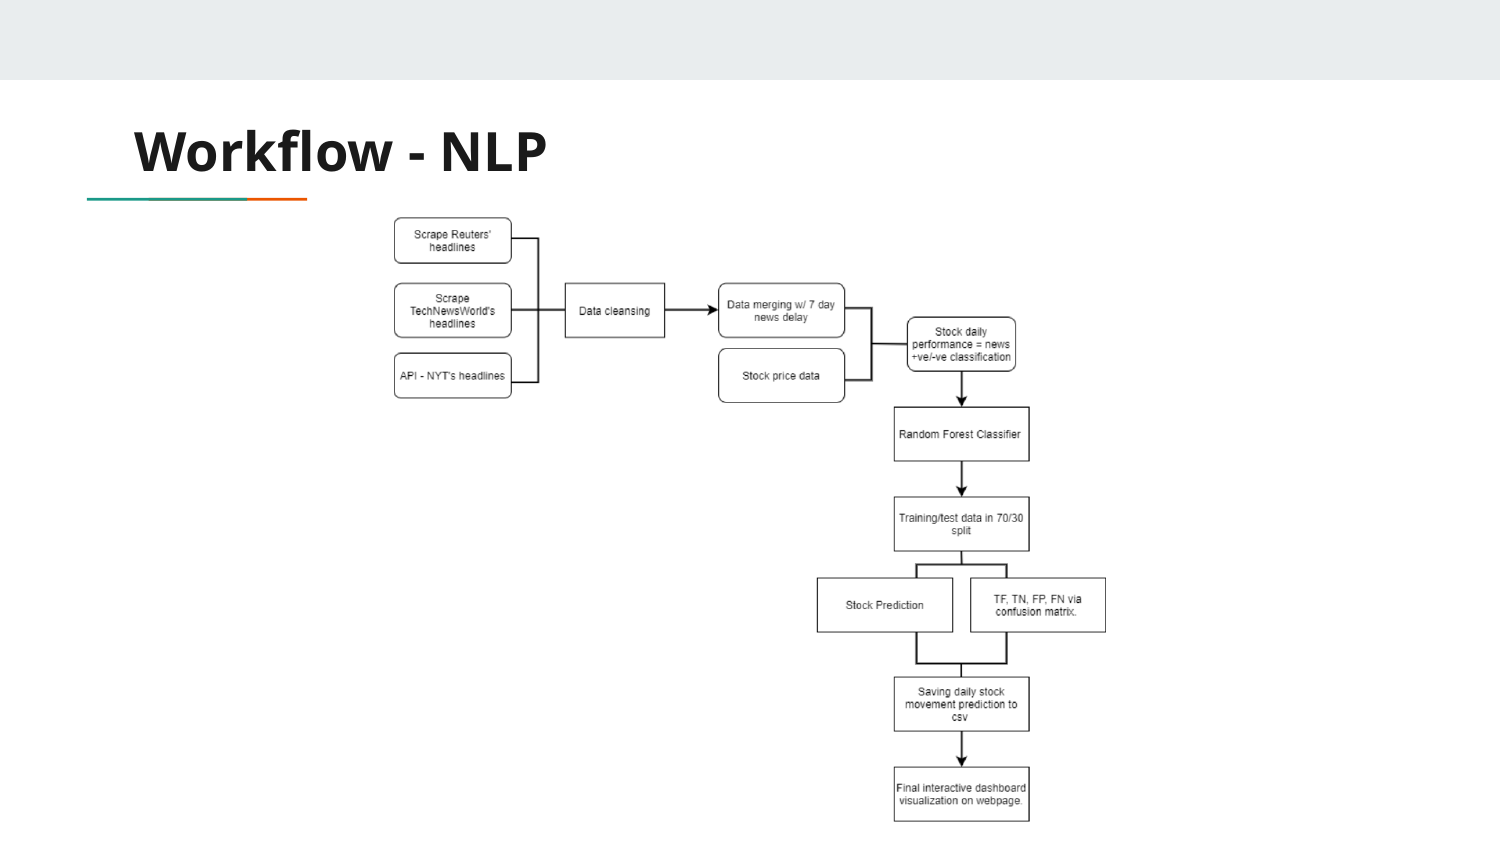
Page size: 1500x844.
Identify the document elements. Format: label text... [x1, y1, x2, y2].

title Workflow - NLP [119, 105, 1381, 194]
picture [382, 205, 1118, 833]
